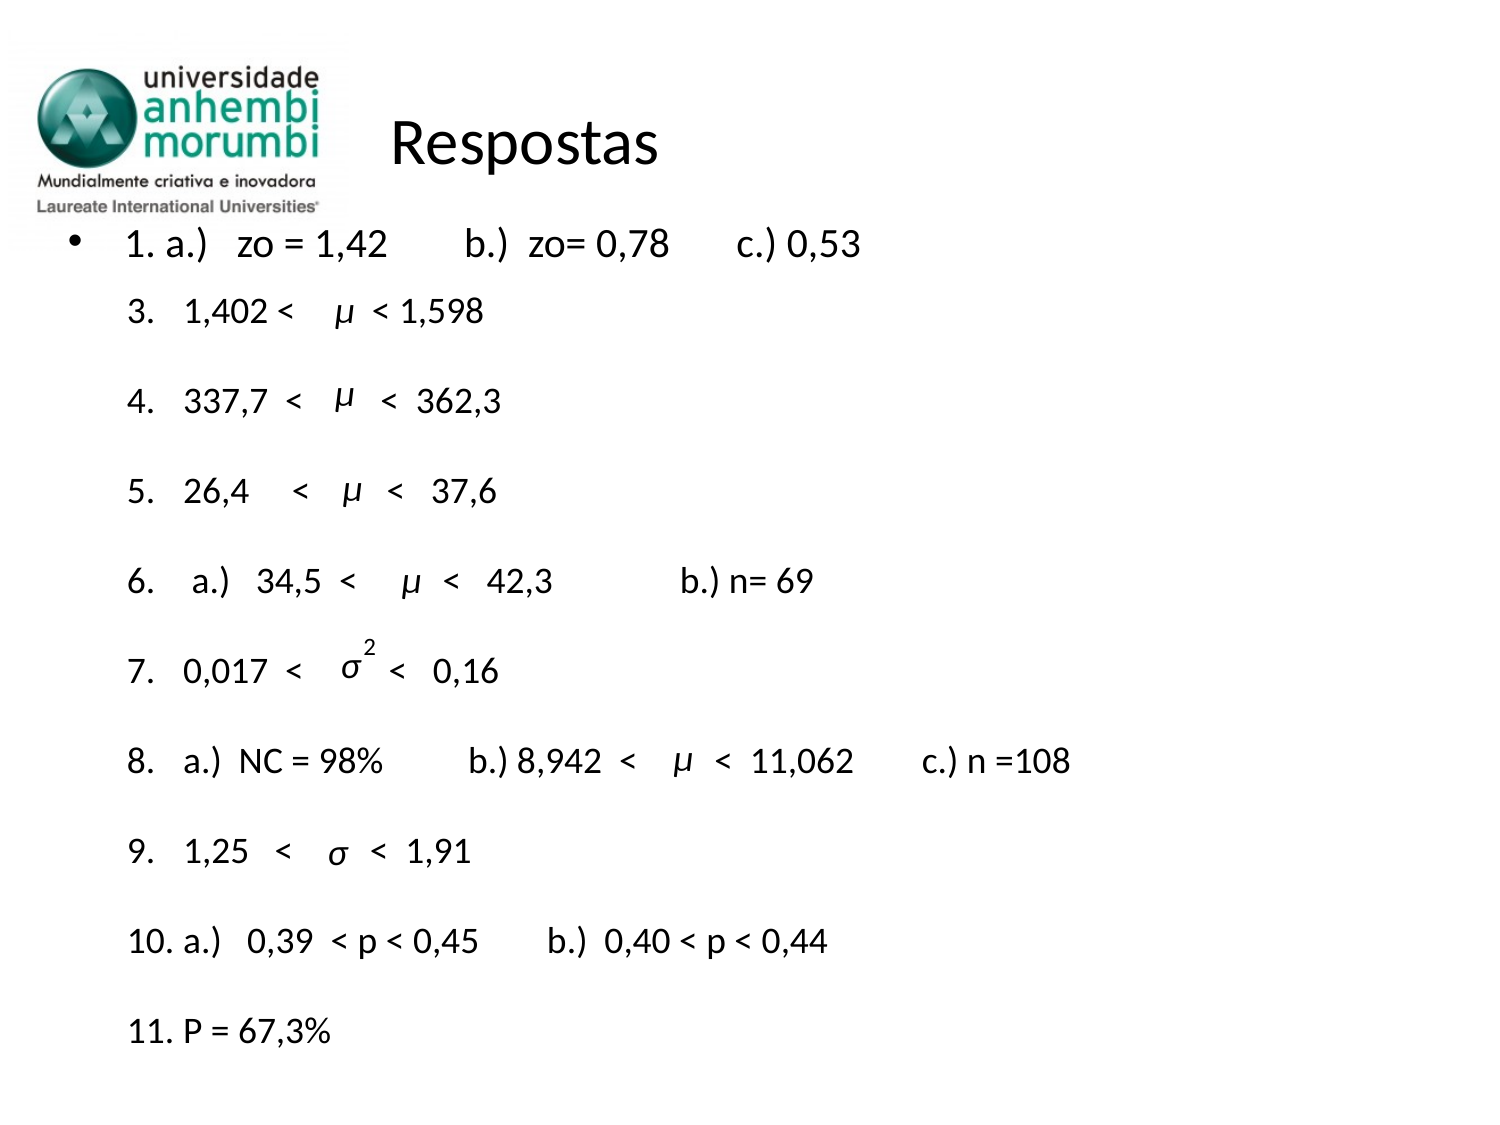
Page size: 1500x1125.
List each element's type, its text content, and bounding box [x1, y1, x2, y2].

text_box 1,402 < < 1,598 337,7 < < 362,3 26,4 < < 37,6 a.) 34,5 < < 42,3 b.) n= 69 0,017 < < 0,16 a.) NC = 98% b.) 8,942 < < 11,062 c.) n =108 1,25 < < 1,91 a.) 0,39 < p < 0,45 b.) 0,40 < p < 0,44 P = 67,3% [112, 278, 1400, 1125]
title Respostas [376, 90, 1341, 208]
text_box μ [320, 361, 377, 422]
text_box σ [312, 820, 383, 881]
text_box 2 [348, 623, 392, 669]
text_box μ [658, 726, 715, 787]
text_box μ [320, 278, 377, 339]
text_box μ [387, 549, 443, 609]
picture [8, 30, 349, 252]
text_box μ [328, 456, 384, 516]
text_box 1. a.) zo = 1,42 b.) zo= 0,78 c.) 0,53 [53, 208, 1400, 291]
text_box σ [325, 633, 371, 694]
